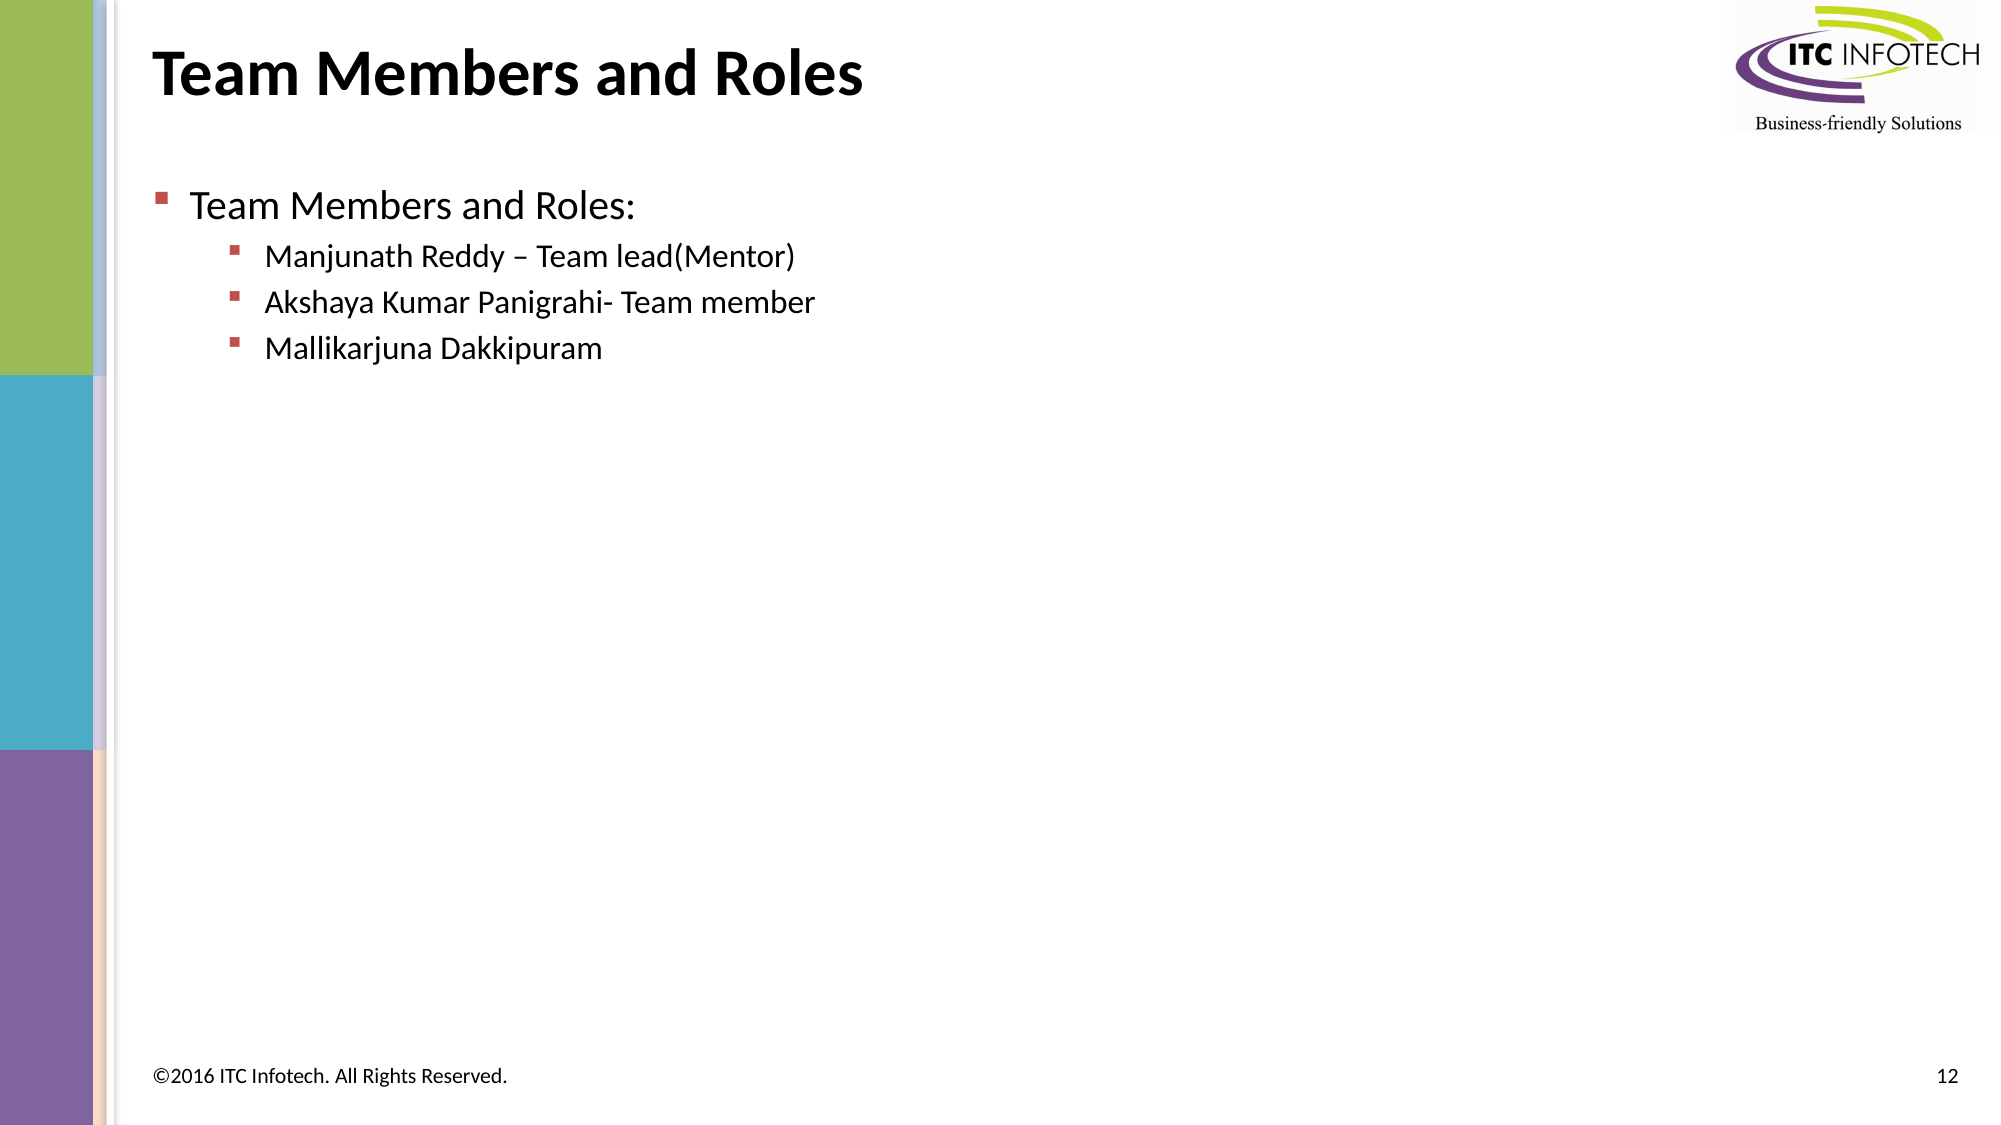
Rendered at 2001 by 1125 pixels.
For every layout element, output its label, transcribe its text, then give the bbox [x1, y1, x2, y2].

list Team Members and Roles: Manjunath Reddy – Team lead(Mentor) Akshaya Kumar Panigrahi- Team member Mallikarjuna Dakkipuram [137, 176, 1974, 891]
picture [1723, 0, 2001, 1125]
title Team Members and Roles [137, 2, 1700, 136]
footer ©2016 ITC Infotech. All Rights Reserved. [137, 1044, 613, 1105]
slide_number 12 [1908, 1044, 1974, 1105]
